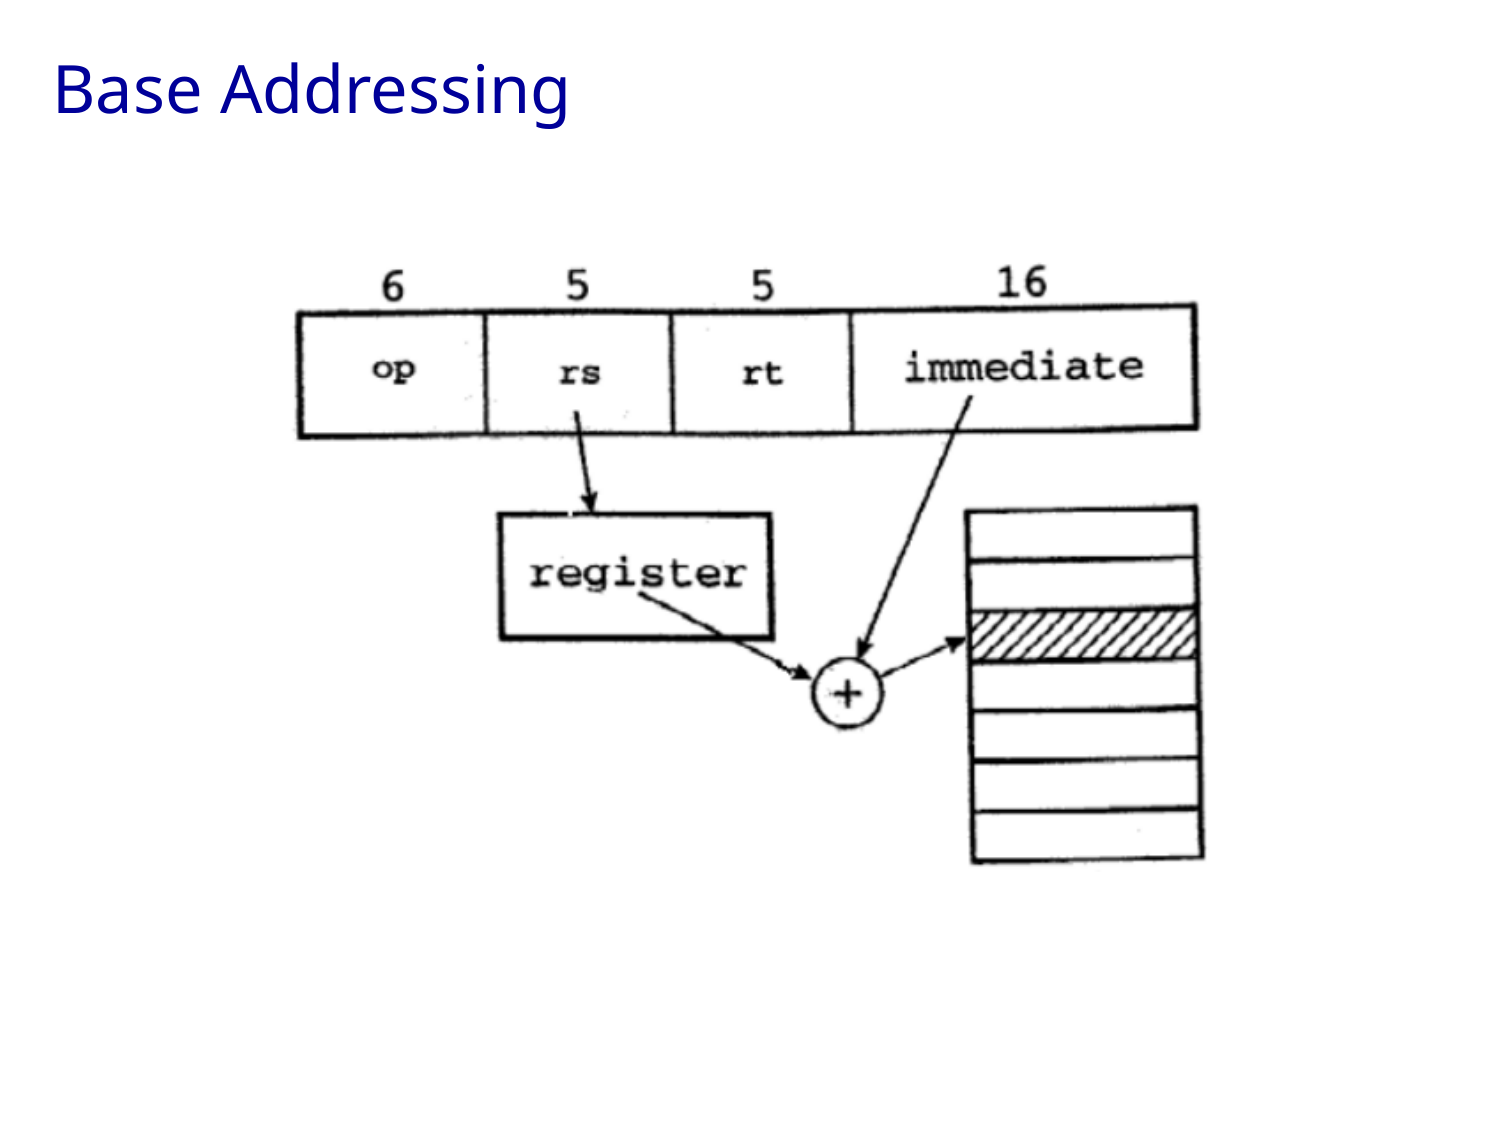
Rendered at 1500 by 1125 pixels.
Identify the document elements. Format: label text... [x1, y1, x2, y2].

text_box Base Addressing [37, 39, 1238, 135]
picture [212, 224, 1263, 873]
